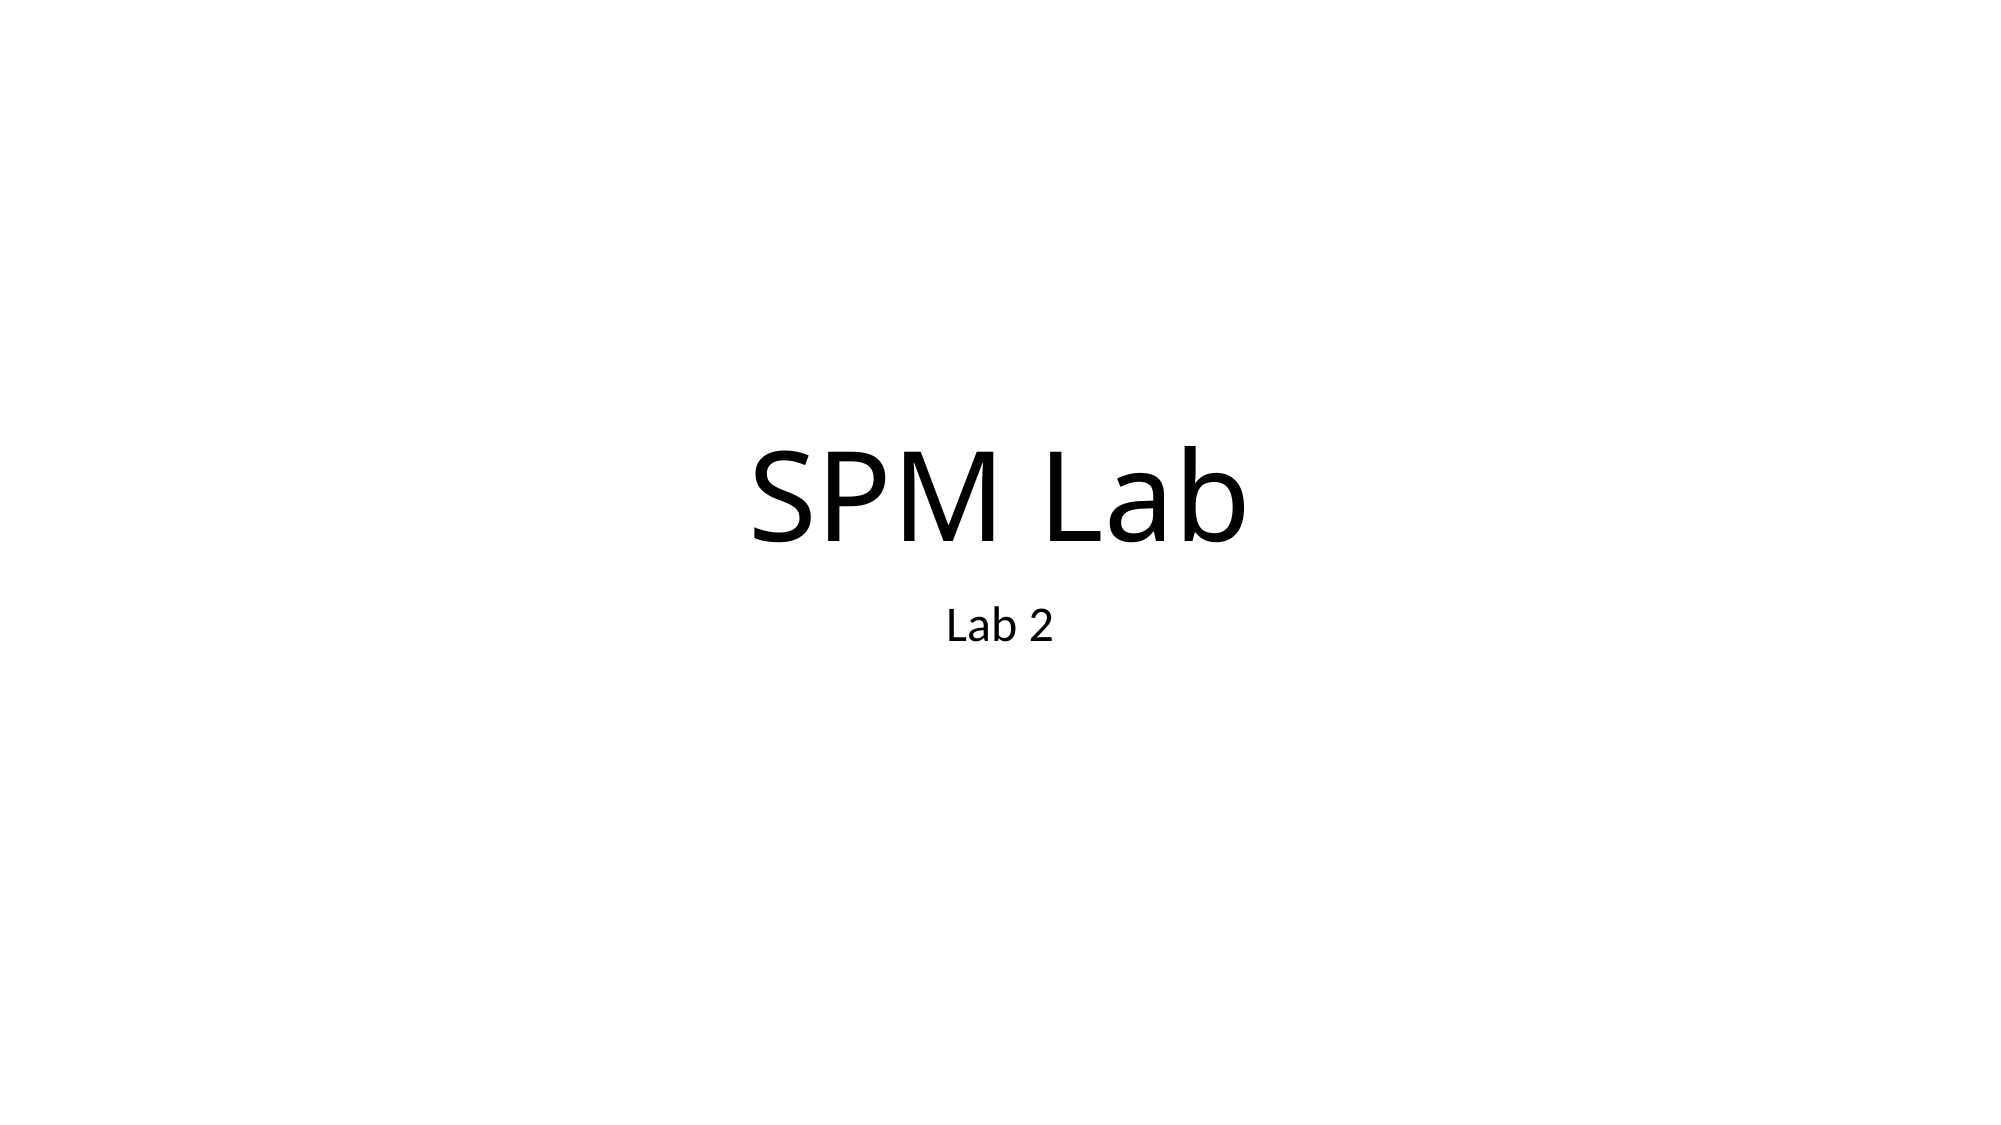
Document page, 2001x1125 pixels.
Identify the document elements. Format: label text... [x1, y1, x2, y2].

title SPM Lab [249, 184, 1750, 576]
subtitle Lab 2 [249, 590, 1750, 863]
